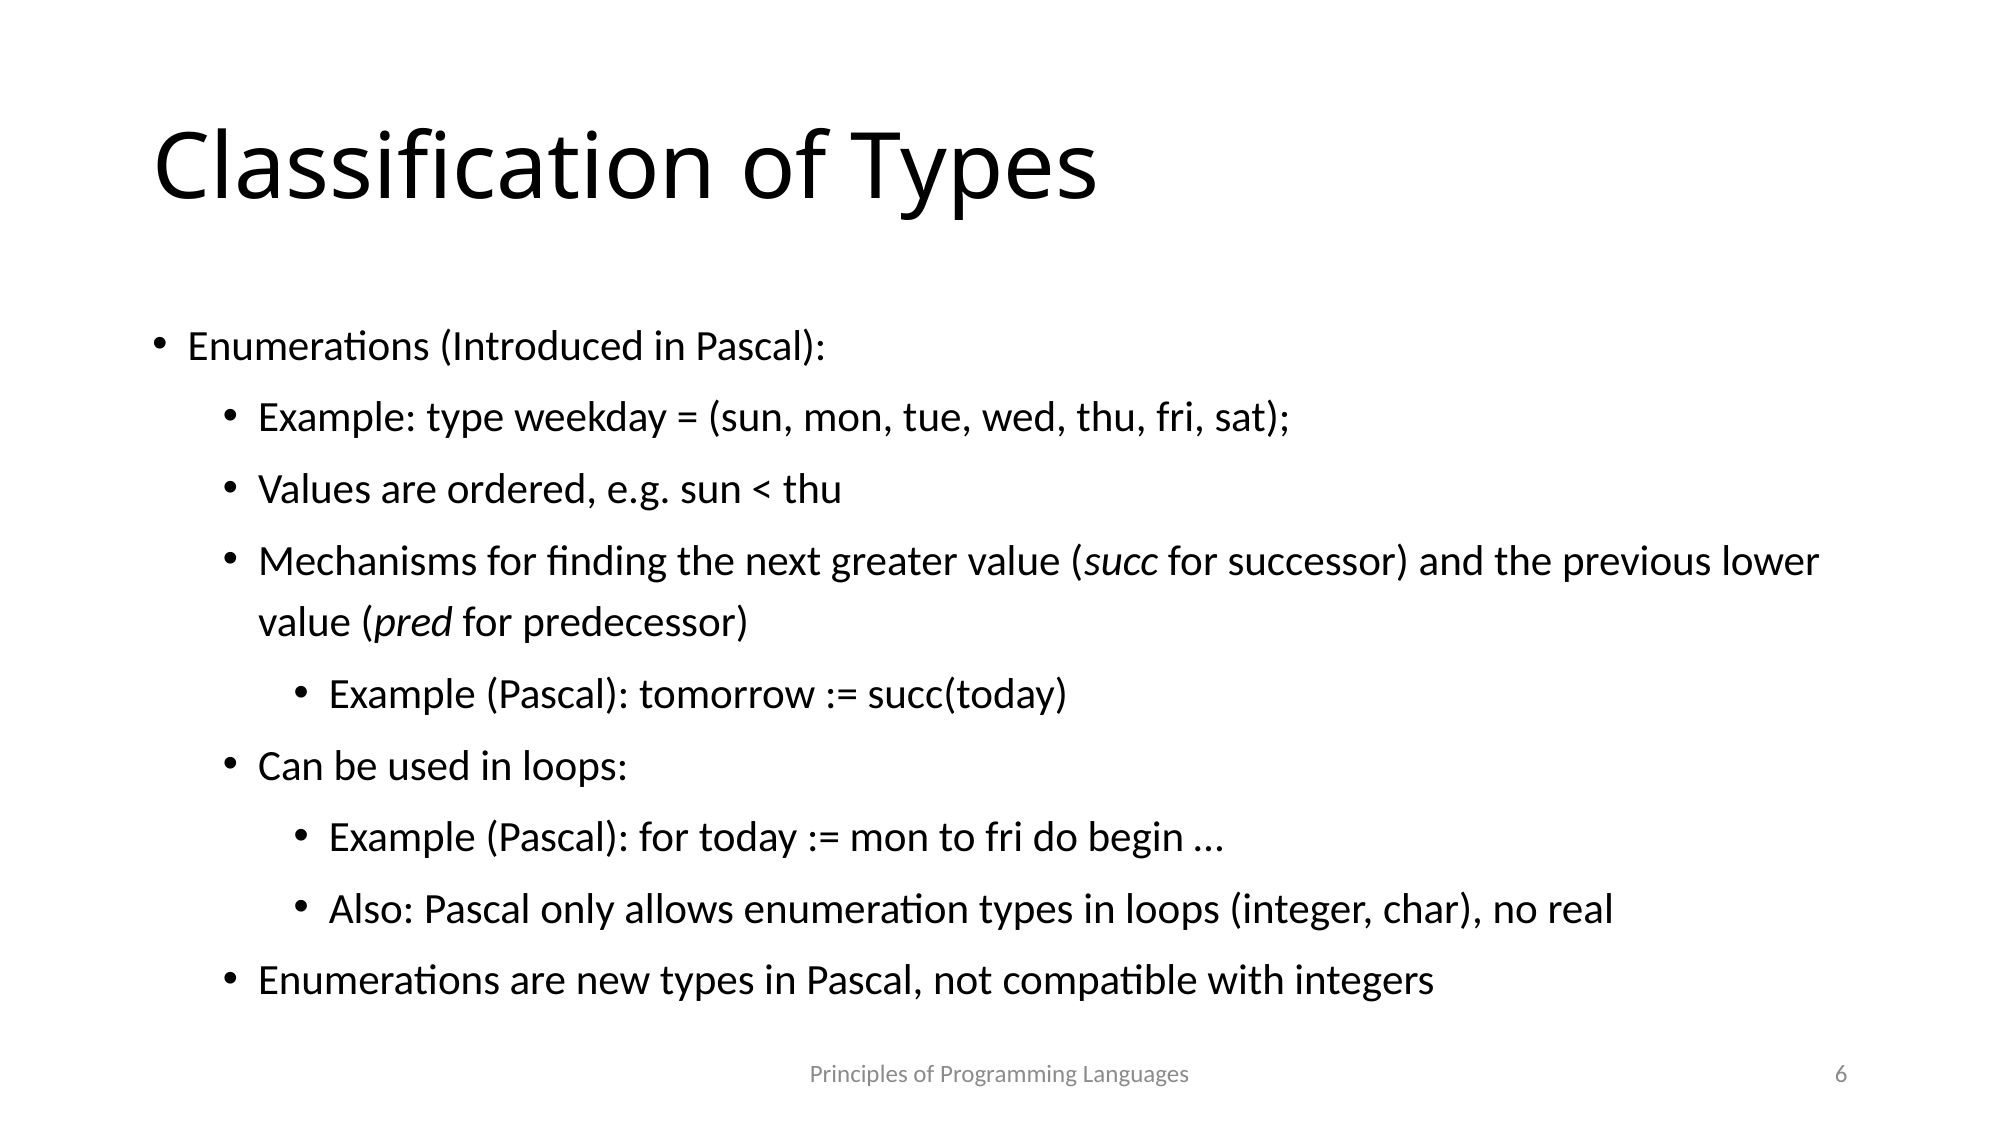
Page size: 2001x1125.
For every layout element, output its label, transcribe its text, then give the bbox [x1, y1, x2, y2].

slide_number 6 [1412, 1042, 1863, 1103]
title Classification of Types [137, 59, 1863, 278]
footer Principles of Programming Languages [662, 1042, 1338, 1103]
list Enumerations (Introduced in Pascal): Example: type weekday = (sun, mon, tue, wed, thu, fri, sat); Values are ordered, e.g. sun < thu Mechanisms for finding the next greater value (succ for successor) and the previous lower value (pred for predecessor) Example (Pascal): tomorrow := succ(today) Can be used in loops: Example (Pascal): for today := mon to fri do begin … Also: Pascal only allows enumeration types in loops (integer, char), no real Enumerations are new types in Pascal, not compatible with integers [137, 299, 1863, 1014]
